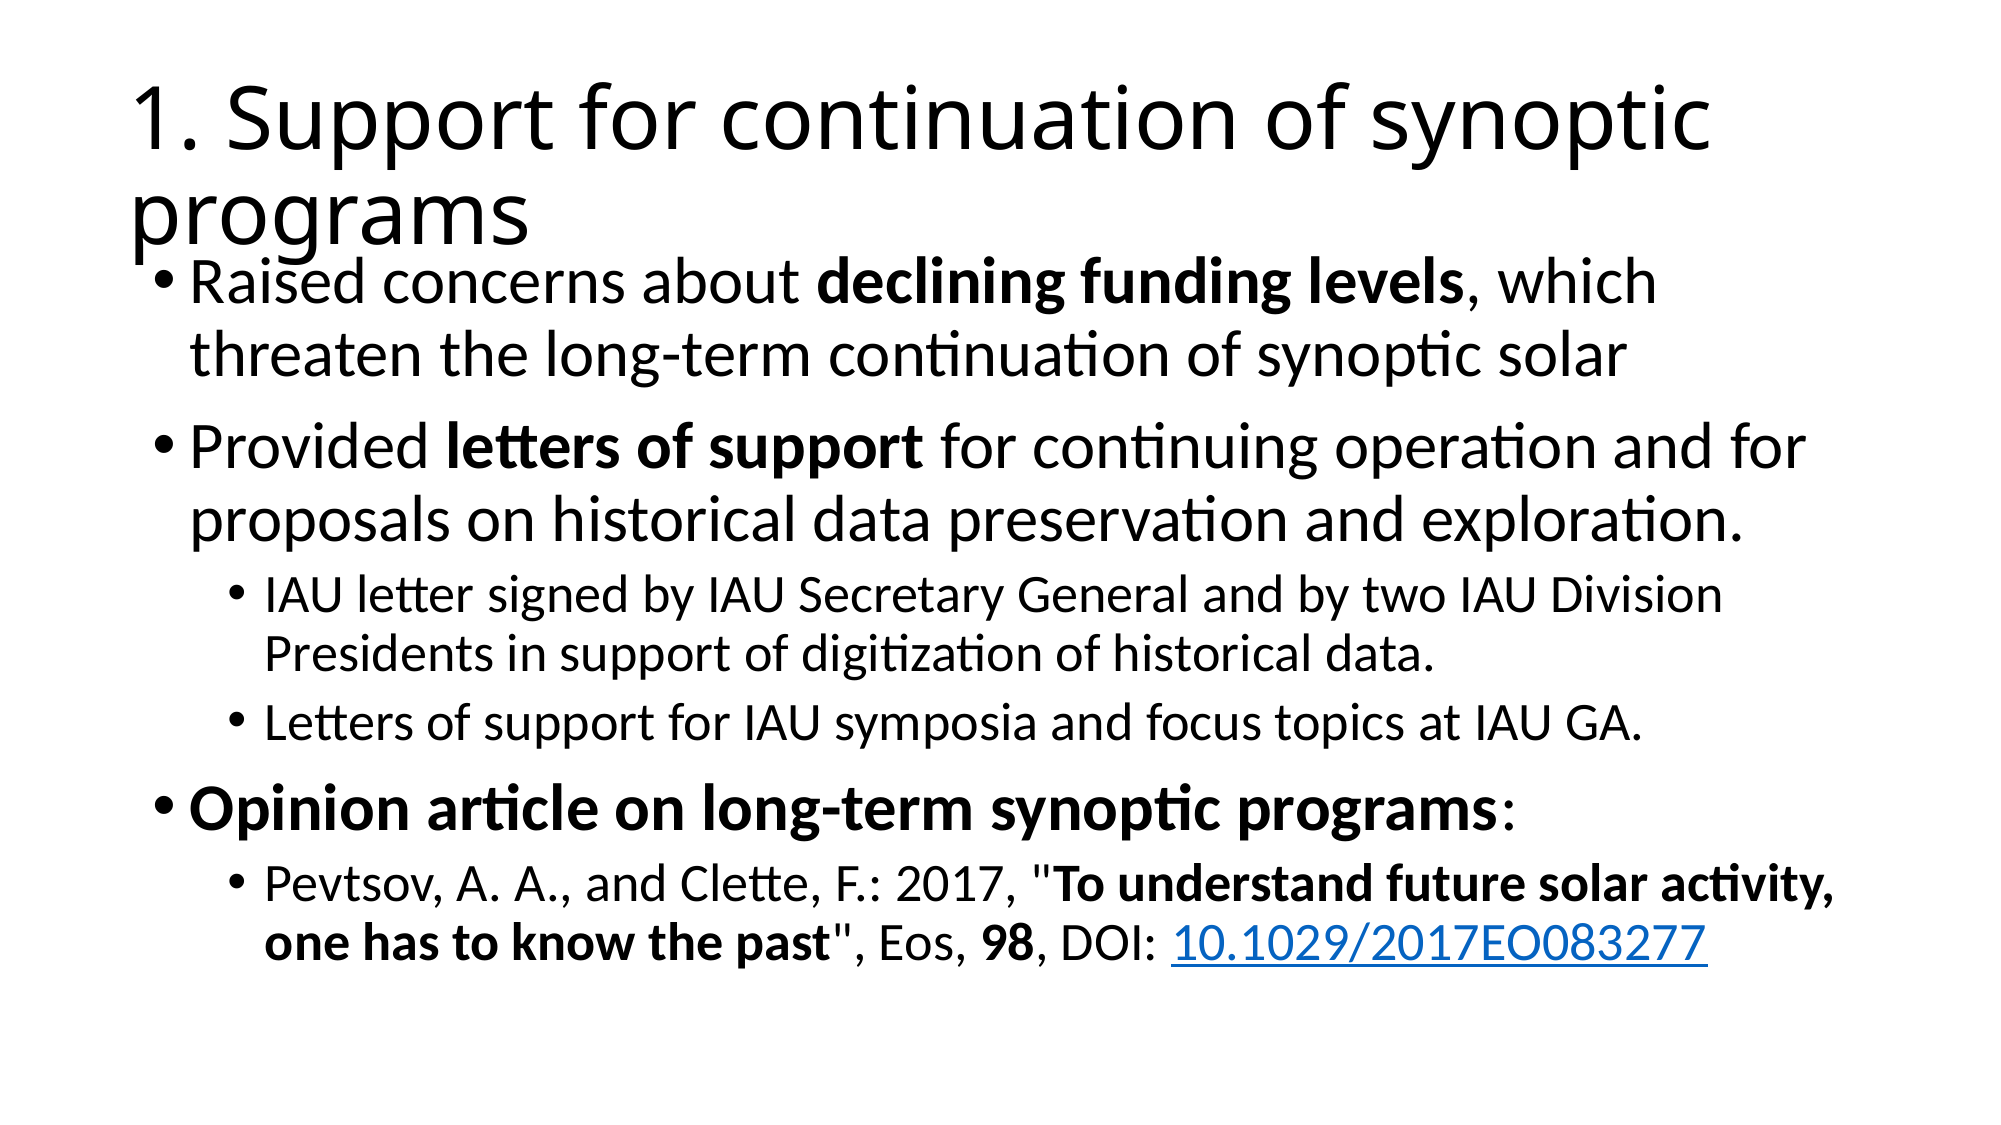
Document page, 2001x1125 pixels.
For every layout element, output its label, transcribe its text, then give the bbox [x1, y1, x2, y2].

list Raised concerns about declining funding levels, which threaten the long-term continuation of synoptic solar Provided letters of support for continuing operation and for proposals on historical data preservation and exploration. IAU letter signed by IAU Secretary General and by two IAU Division Presidents in support of digitization of historical data. Letters of support for IAU symposia and focus topics at IAU GA. Opinion article on long-term synoptic programs: Pevtsov, A. A., and Clette, F.: 2017, "To understand future solar activity, one has to know the past", Eos, 98, DOI: 10.1029/2017EO083277 [137, 238, 1863, 1063]
title 1. Support for continuation of synoptic programs [113, 59, 1863, 278]
